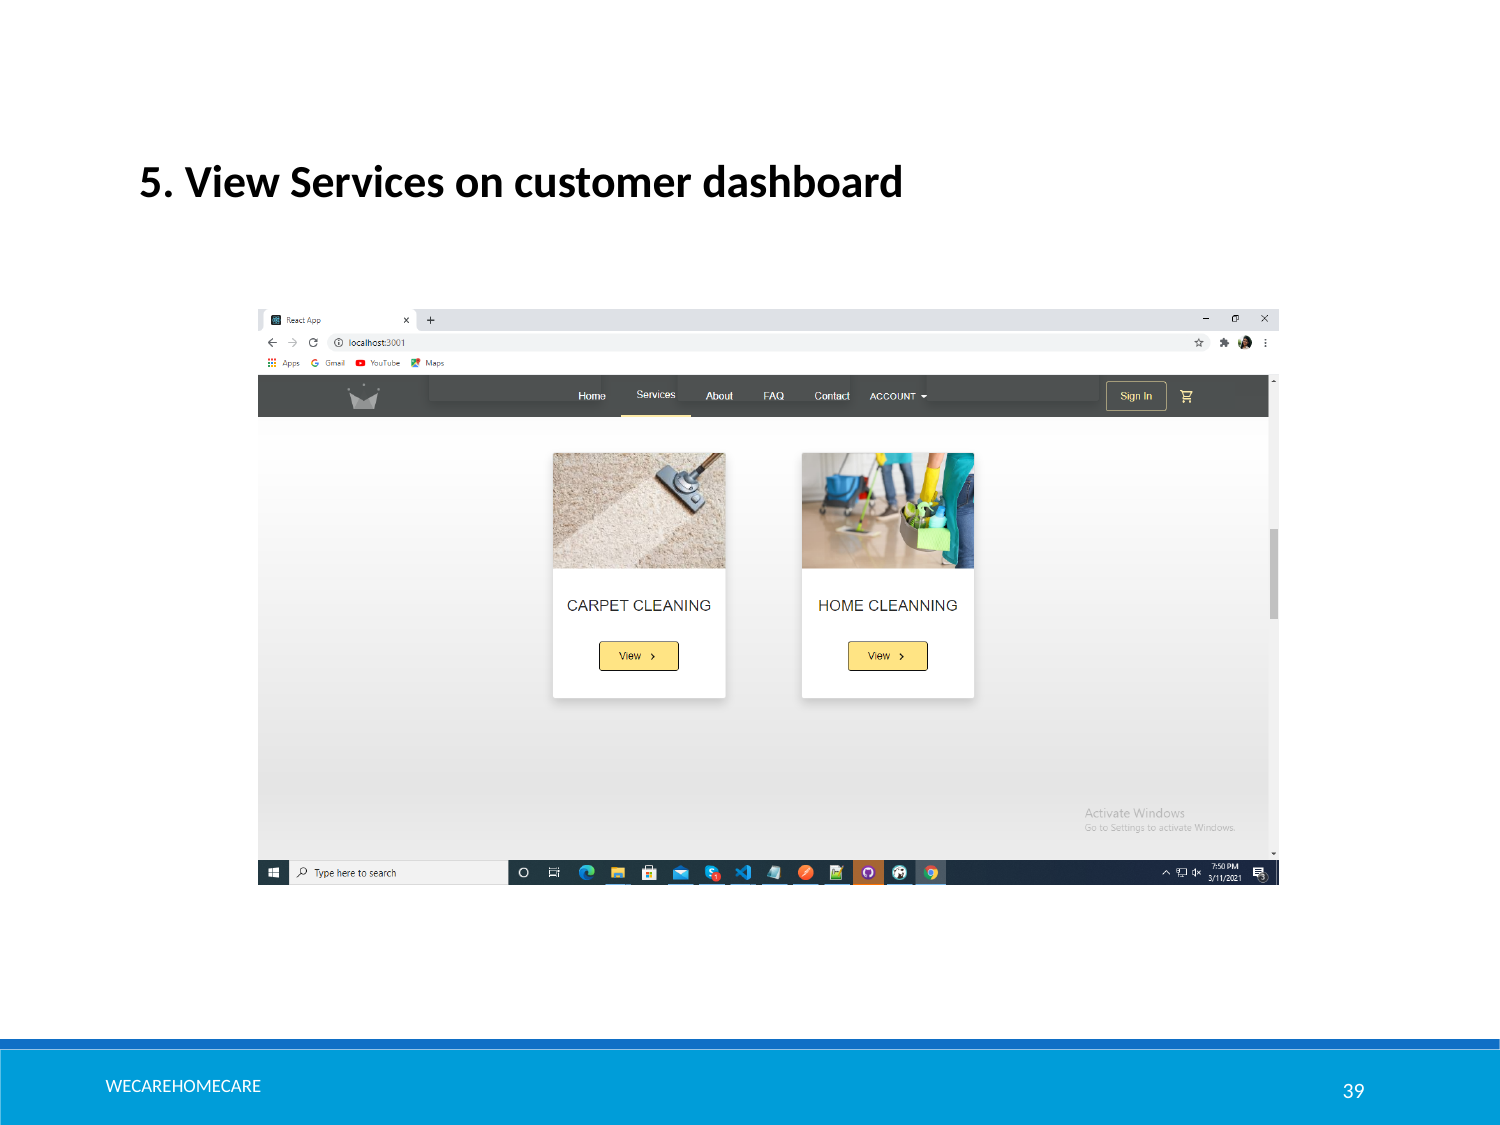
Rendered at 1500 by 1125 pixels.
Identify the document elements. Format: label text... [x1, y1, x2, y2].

slide_number 39 [1218, 1059, 1380, 1120]
text_box 5. View Services on customer dashboard [49, 116, 1409, 214]
text_box Wecarehomecare [34, 1055, 333, 1116]
picture [258, 308, 1279, 885]
